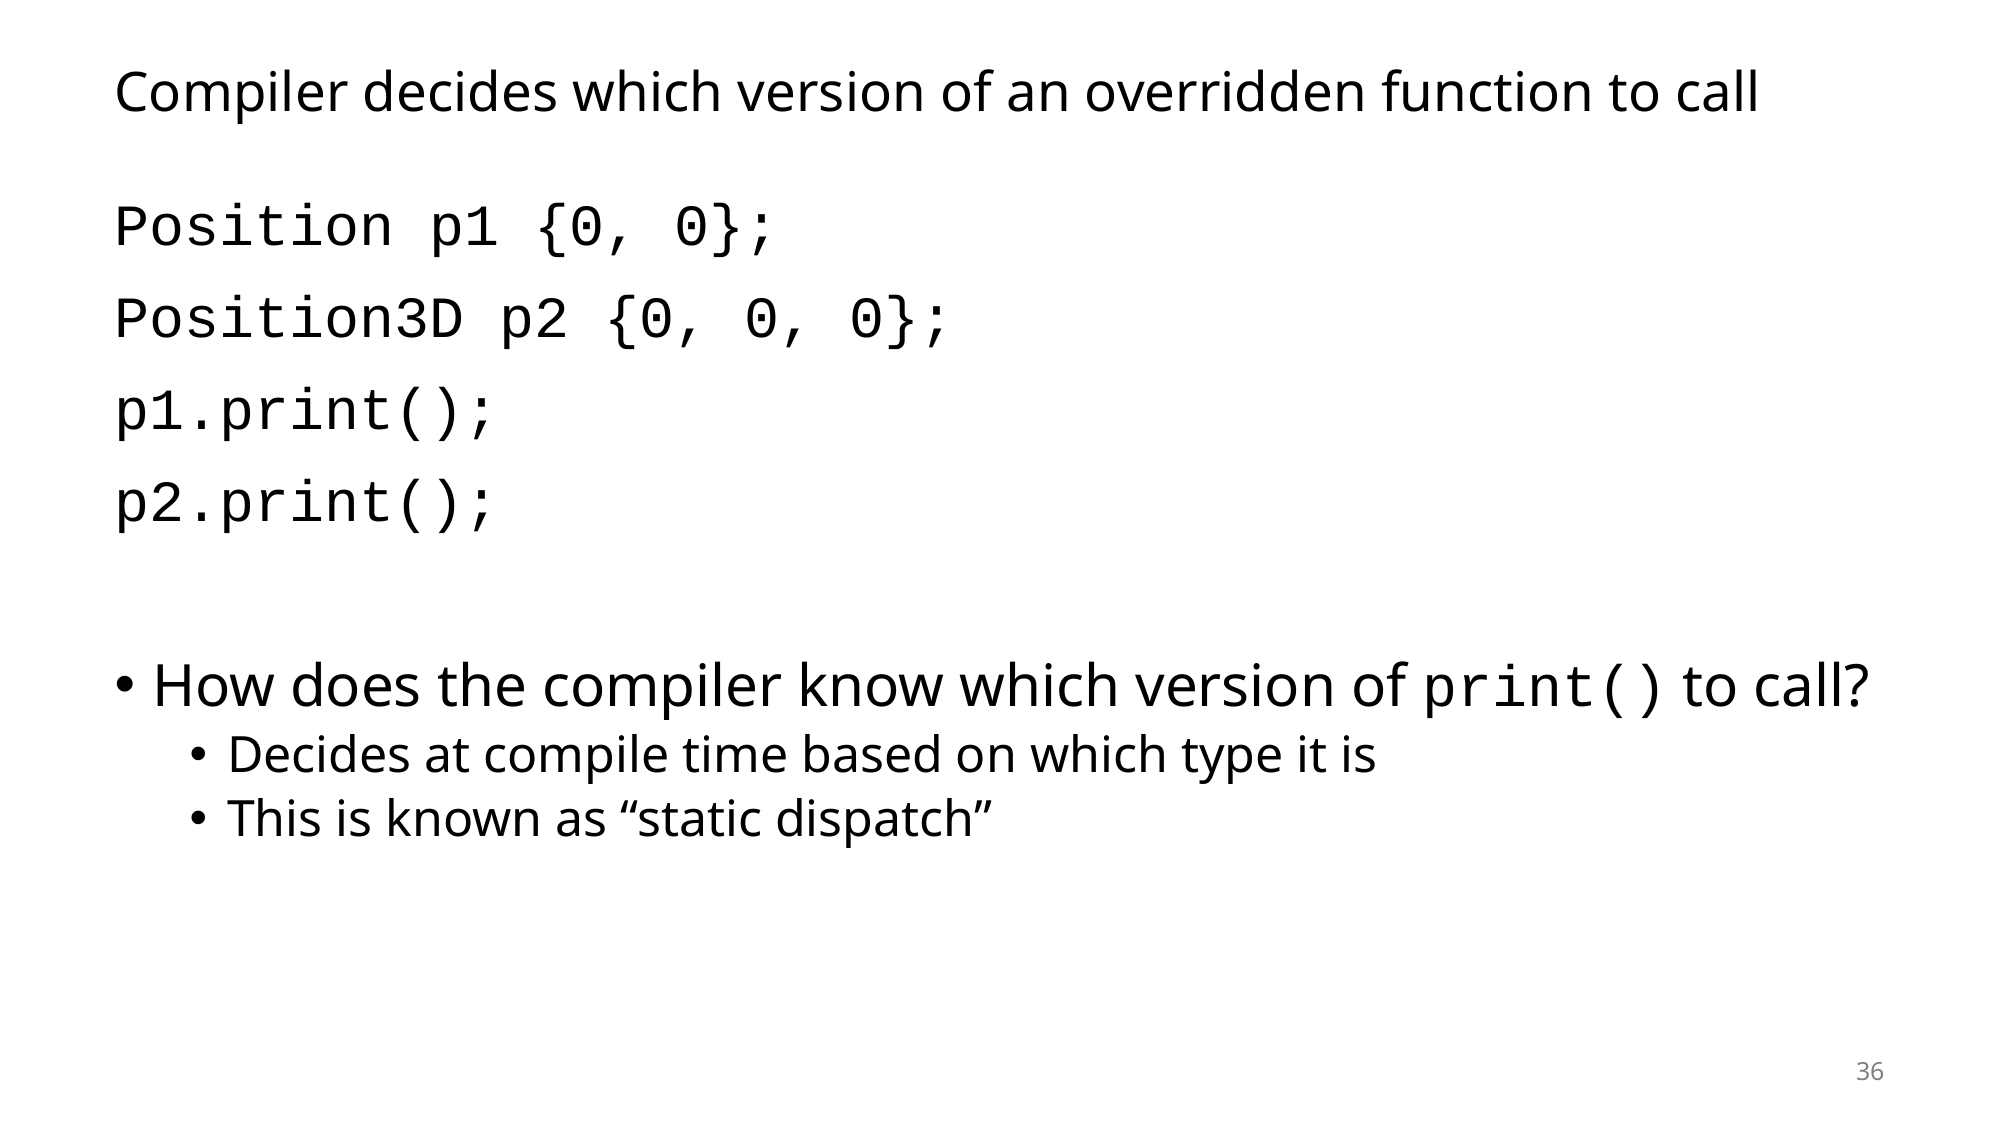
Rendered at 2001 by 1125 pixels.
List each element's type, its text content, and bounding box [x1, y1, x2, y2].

title Compiler decides which version of an overridden function to call [99, 37, 1900, 150]
slide_number 36 [1749, 1042, 1900, 1103]
list Position p1 {0, 0}; Position3D p2 {0, 0, 0}; p1.print(); p2.print(); How does the compiler know which version of print() to call? Decides at compile time based on which type it is This is known as “static dispatch” [99, 187, 1900, 1013]
